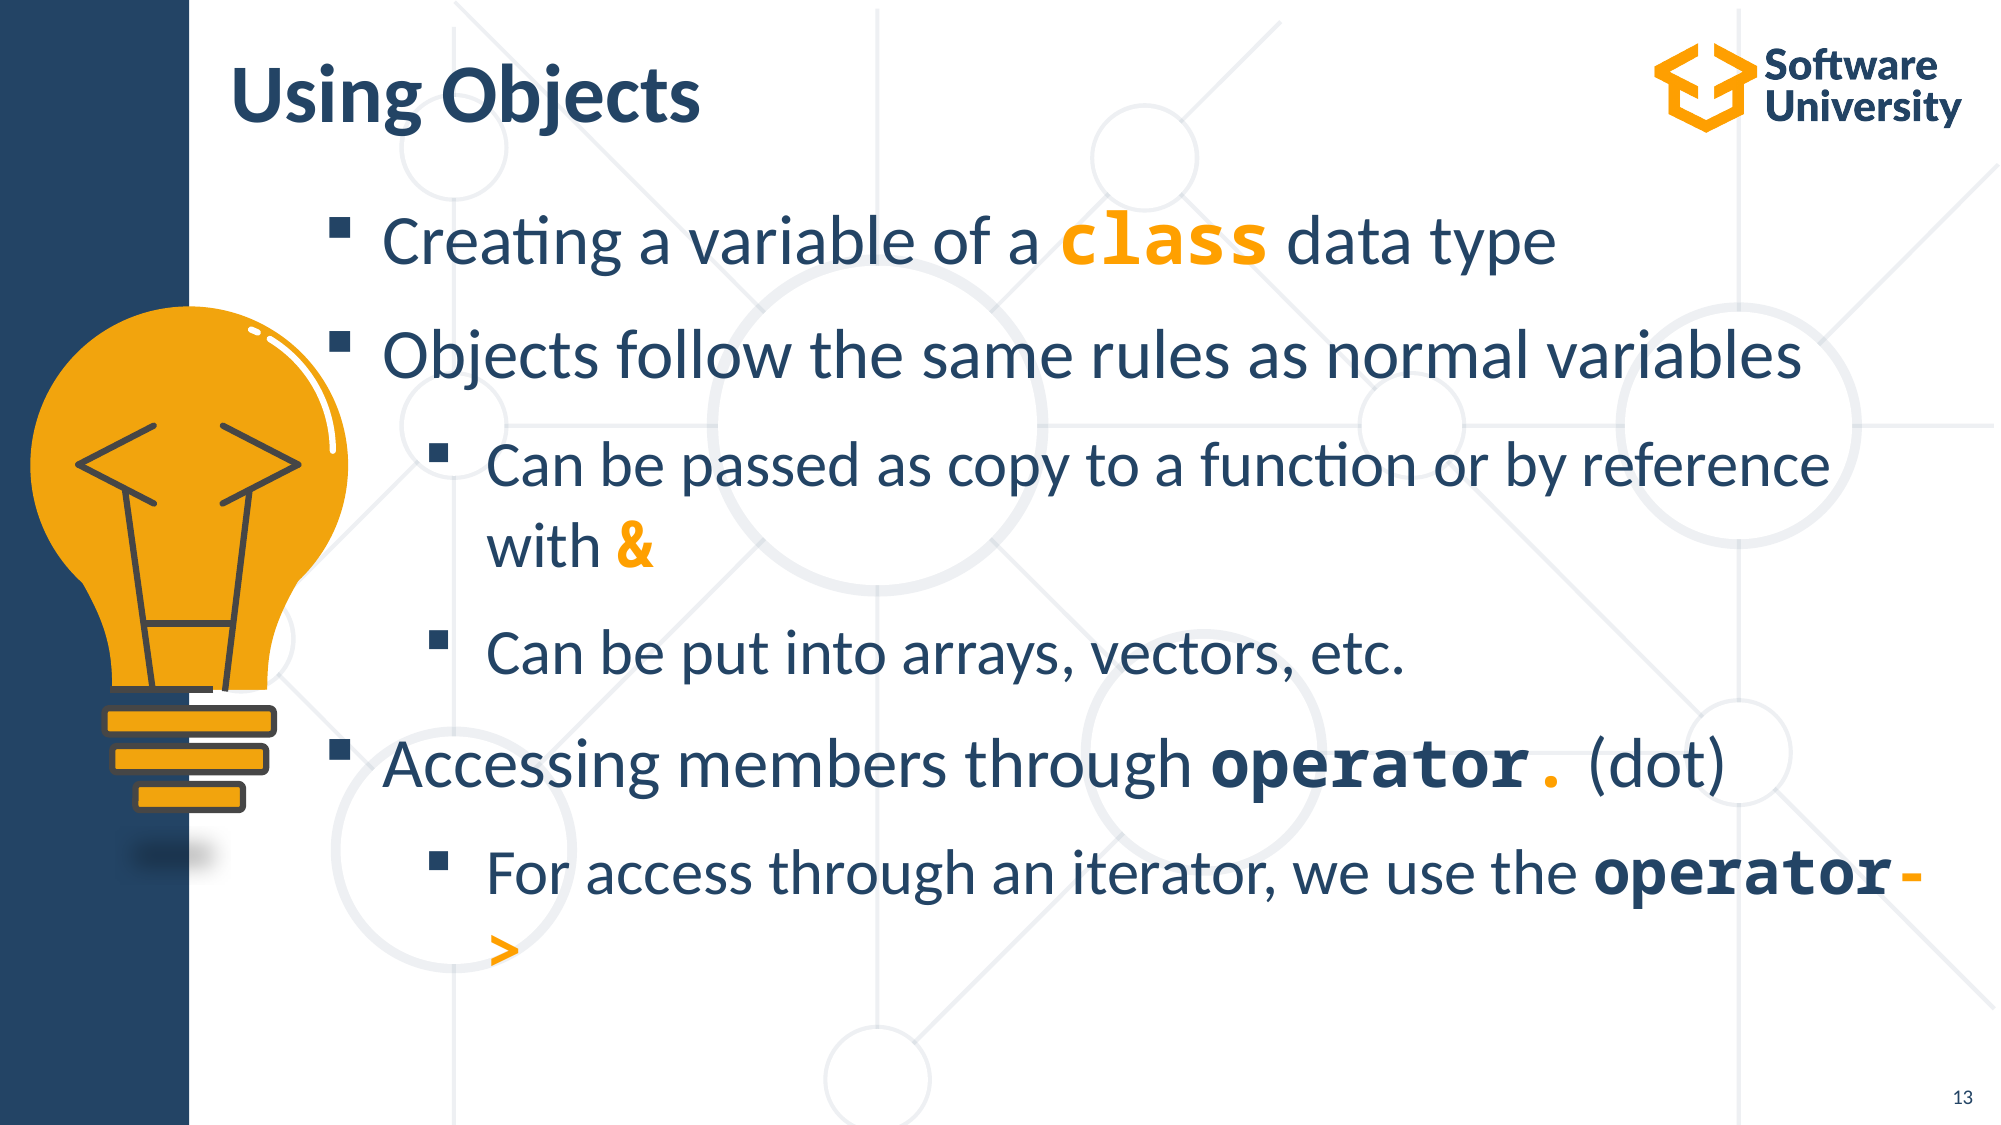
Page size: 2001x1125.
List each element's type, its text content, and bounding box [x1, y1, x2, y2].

list Creating a variable of a class data type Objects follow the same rules as normal variables Can be passed as copy to a function or by reference with & Can be put into arrays, vectors, etc. Accessing members through operator. (dot) For access through an iterator, we use the operator-> [306, 183, 1968, 1094]
slide_number 13 [1927, 1067, 1989, 1117]
title Using Objects [212, 16, 1628, 162]
picture [1641, 31, 1973, 145]
